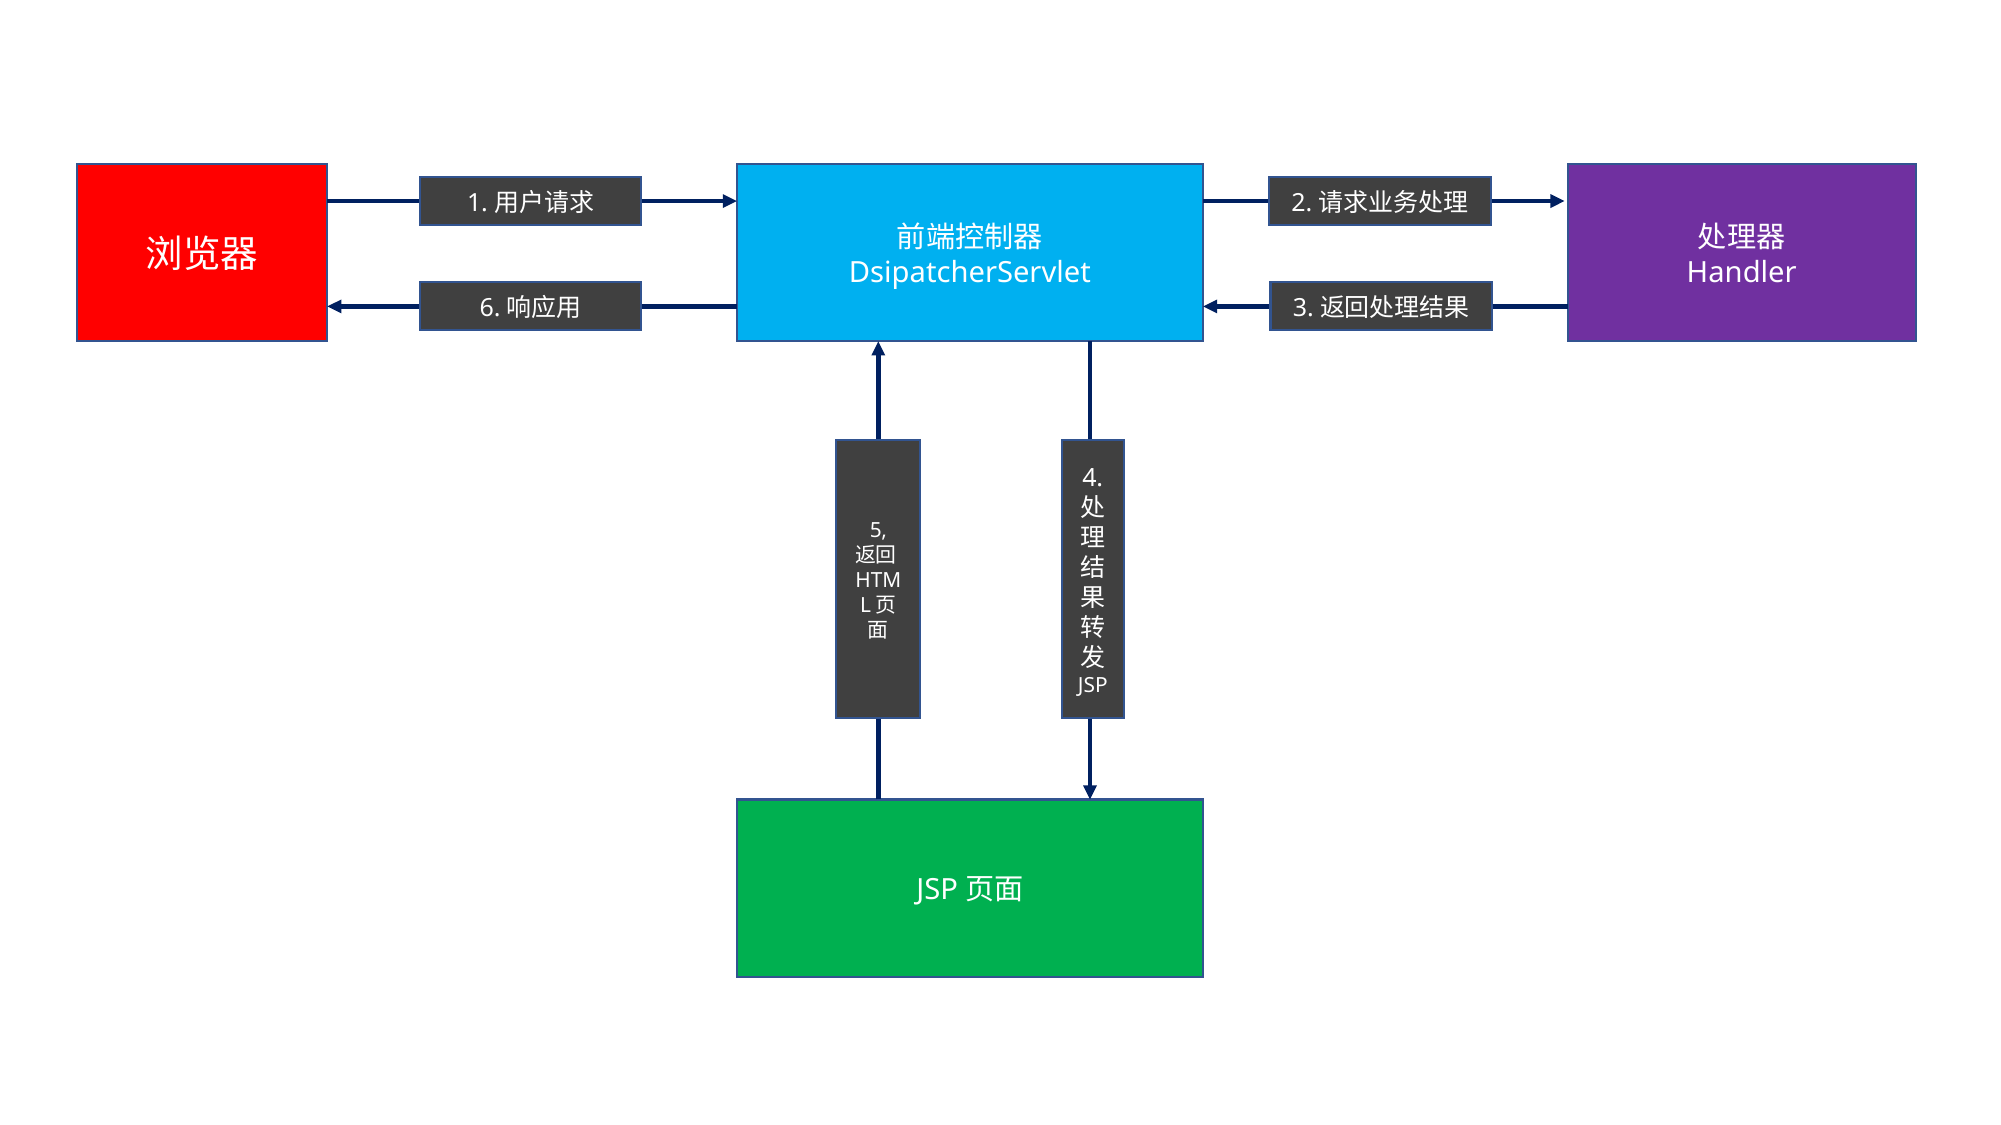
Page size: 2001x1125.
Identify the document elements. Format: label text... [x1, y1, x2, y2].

text_box 6.响应用 [419, 281, 642, 306]
text_box 3.返回处理结果 [1269, 307, 1493, 331]
text_box 处理器 Handler [1567, 163, 1917, 342]
text_box 6.响应用 [419, 307, 642, 331]
text_box 4. 处理结果转发 JSP [1091, 439, 1125, 719]
text_box 4. 处理结果转发 JSP [1061, 439, 1089, 719]
text_box 2.请求业务处理 [1268, 202, 1492, 226]
text_box 3.返回处理结果 [1269, 281, 1493, 306]
text_box JSP页面 [736, 798, 1204, 978]
text_box 5, 返回HTML页面 [835, 439, 878, 719]
text_box 2.请求业务处理 [1268, 176, 1492, 200]
text_box 5, 返回HTML页面 [879, 439, 921, 719]
text_box 前端控制器 DsipatcherServlet [736, 163, 1204, 342]
text_box 1.用户请求 [419, 202, 642, 226]
text_box 1.用户请求 [419, 176, 642, 200]
text_box 浏览器 [76, 163, 328, 342]
